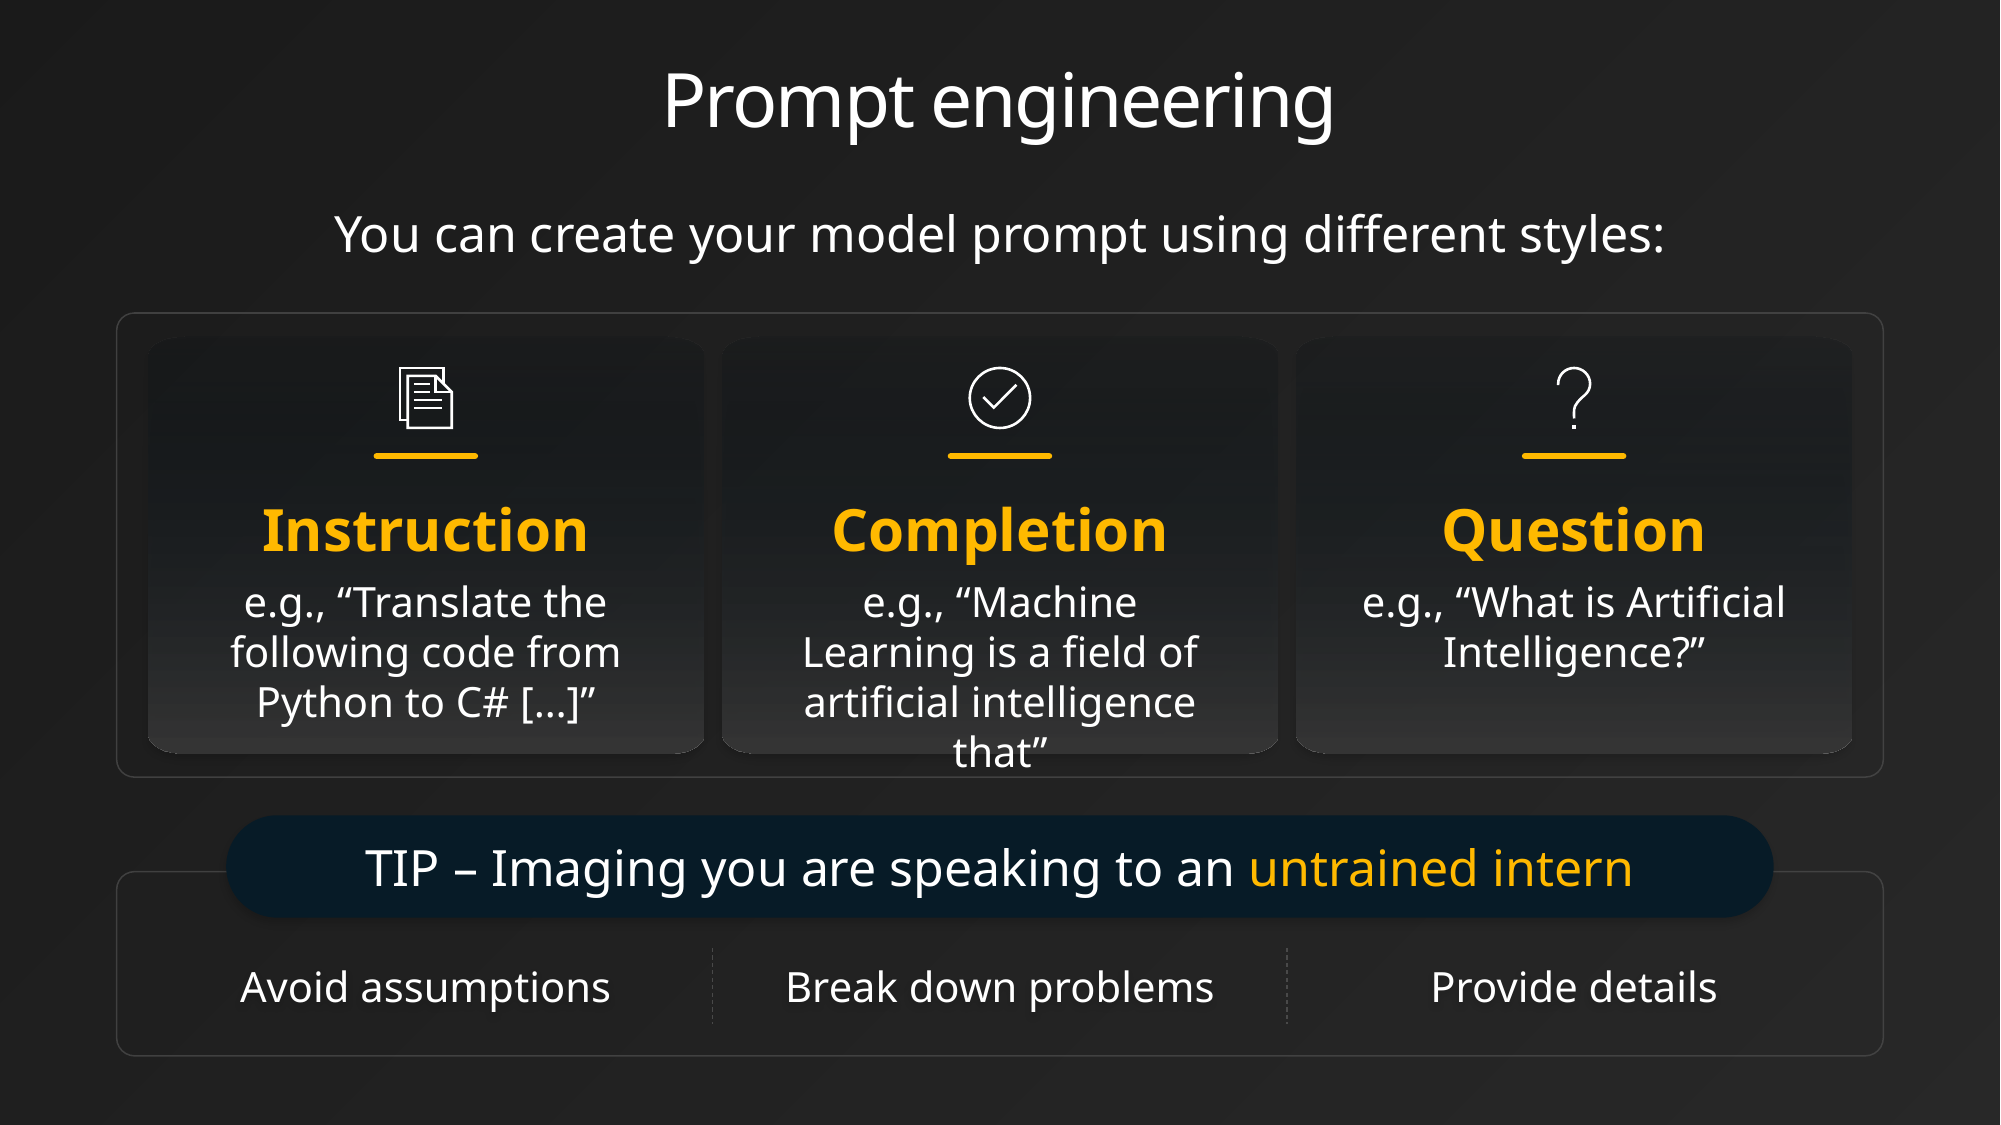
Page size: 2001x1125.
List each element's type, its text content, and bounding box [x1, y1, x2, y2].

text_box [721, 335, 1279, 754]
text_box [1558, 367, 1591, 418]
text_box Question e.g., “What is Artificial Intelligence?” [1346, 492, 1802, 676]
text_box Provide details [1296, 941, 1852, 1031]
text_box [969, 367, 1031, 428]
text_box [1296, 335, 1853, 754]
text_box [399, 367, 452, 428]
text_box [147, 335, 704, 754]
title Prompt engineering [75, 47, 1924, 196]
text_box [115, 870, 1885, 1057]
text_box Avoid assumptions [148, 941, 704, 1031]
text_box [115, 312, 1885, 778]
text_box Instruction e.g., “Translate the following code from Python to C# […]” [198, 492, 653, 726]
text_box Break down problems [722, 941, 1278, 1031]
text_box TIP – Imaging you are speaking to an untrained intern [225, 814, 1775, 919]
text_box Completion e.g., “Machine Learning is a field of artificial intelligence that” [772, 492, 1228, 776]
text_box You can create your model prompt using different styles: [120, 201, 1894, 263]
